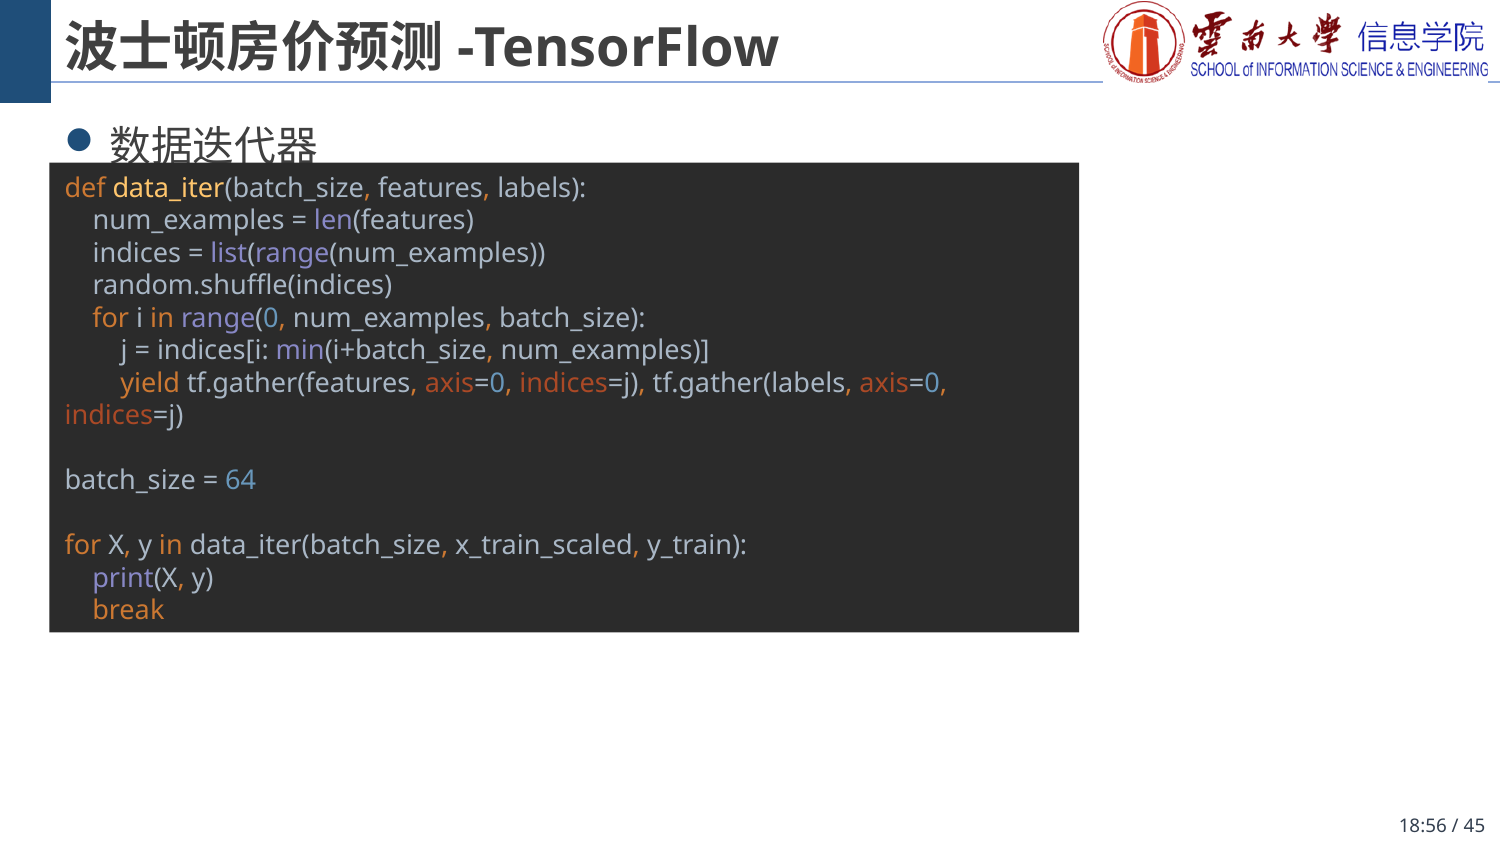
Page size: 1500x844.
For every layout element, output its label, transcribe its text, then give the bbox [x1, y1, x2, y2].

text_box def data_iter(batch_size, features, labels): num_examples = len(features) indices = list(range(num_examples)) random.shuffle(indices) for i in range(0, num_examples, batch_size): j = indices[i: min(i+batch_size, num_examples)] yield tf.gather(features, axis=0, indices=j), tf.gather(labels, axis=0, indices=j) batch_size = 64 for X, y in data_iter(batch_size, x_train_scaled, y_train): print(X, y) break [49, 162, 1080, 633]
picture [1103, 1, 1488, 83]
title 波士顿房价预测-TensorFlow [49, 10, 886, 85]
list 数据迭代器 [49, 102, 1448, 779]
